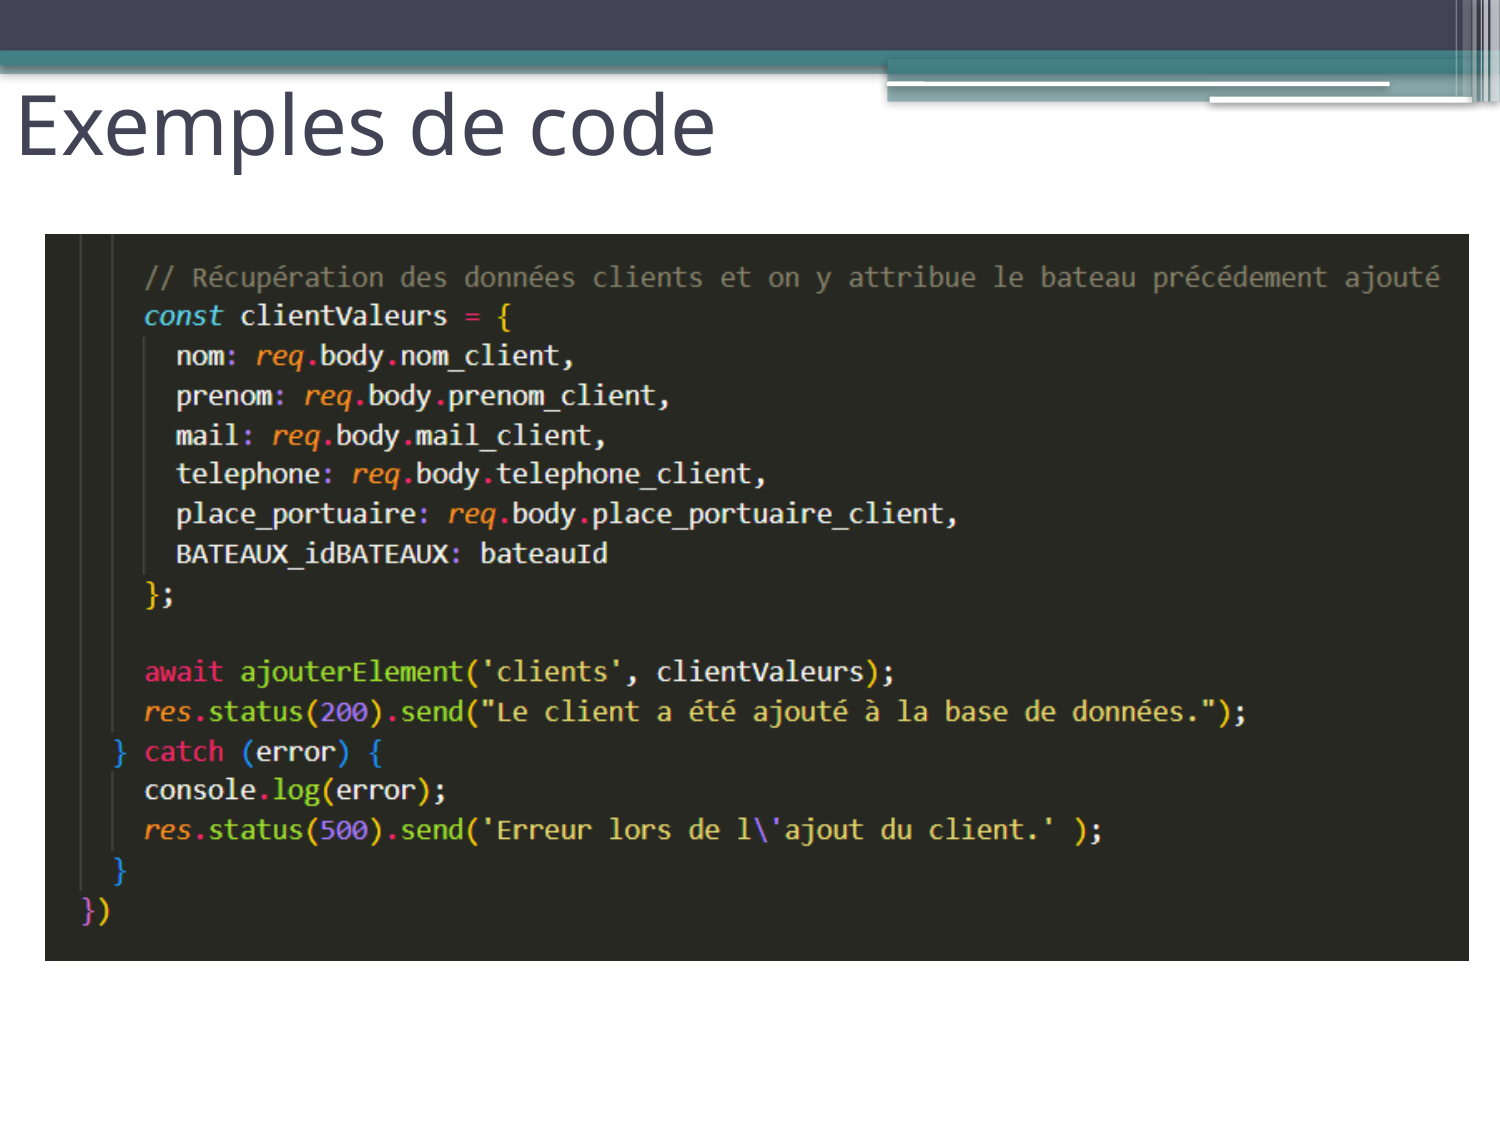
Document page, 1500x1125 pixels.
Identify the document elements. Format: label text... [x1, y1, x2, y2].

picture [45, 234, 1469, 962]
title Exemples de code [0, 35, 1442, 211]
